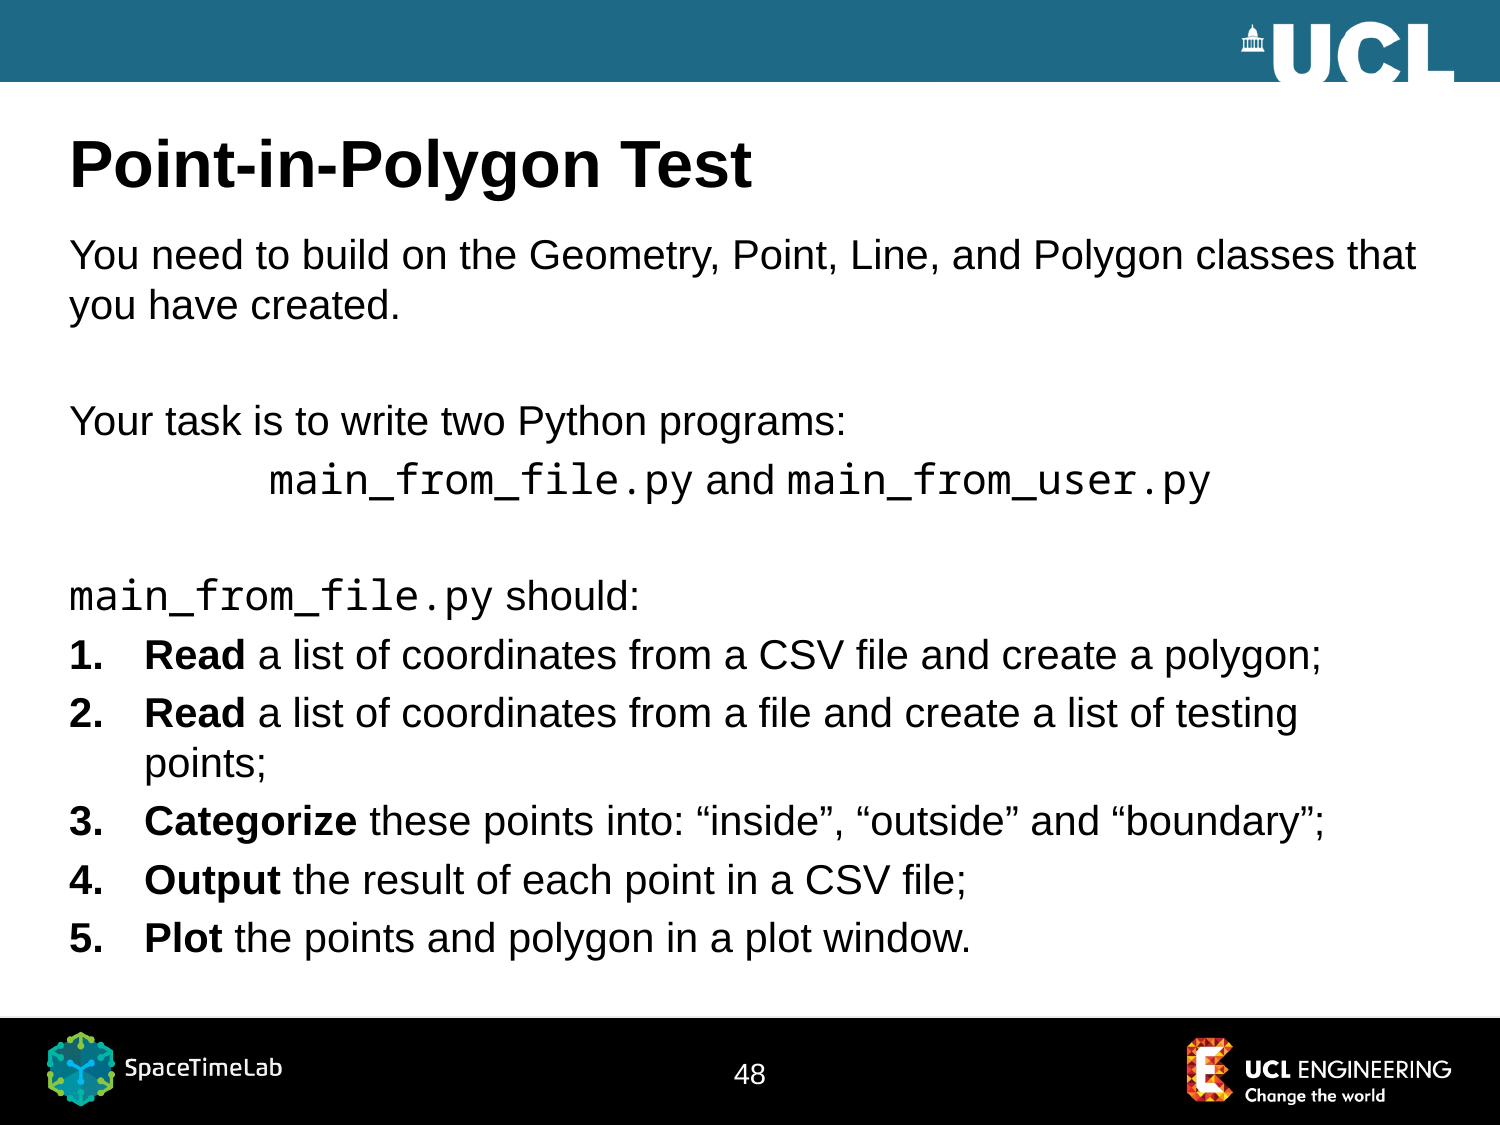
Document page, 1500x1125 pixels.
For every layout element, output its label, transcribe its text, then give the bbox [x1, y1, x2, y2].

title Point-in-Polygon Test [54, 113, 1447, 197]
picture [0, 990, 1500, 1125]
footer 47 [496, 1042, 1004, 1103]
list You need to build on the Geometry, Point, Line, and Polygon classes that you have created. Your task is to write two Python programs: main_from_file.py and main_from_user.py main_from_file.py should: Read a list of coordinates from a CSV file and create a polygon; Read a list of coordinates from a file and create a list of testing points; Categorize these points into: “inside”, “outside” and “boundary”; Output the result of each point in a CSV file; Plot the points and polygon in a plot window. [54, 219, 1447, 988]
